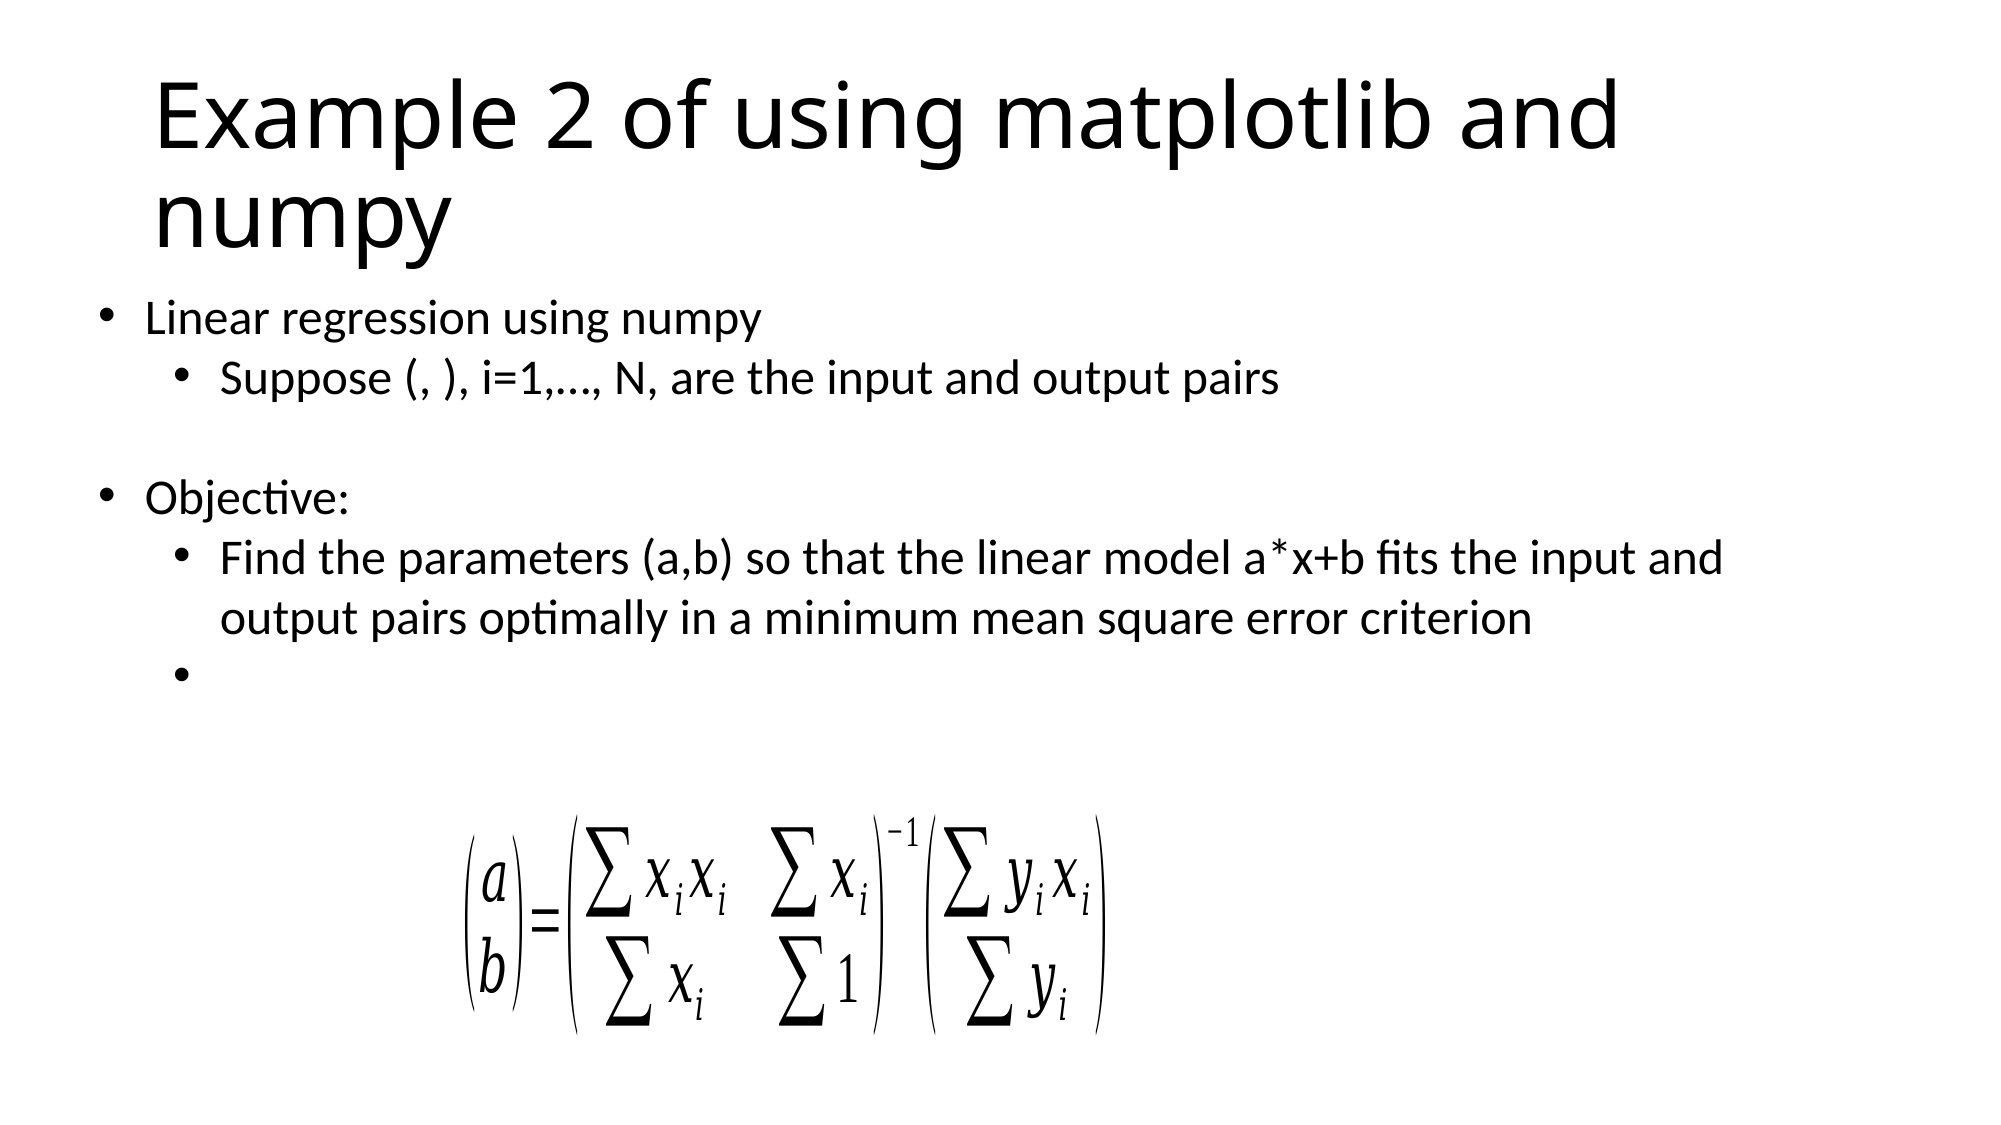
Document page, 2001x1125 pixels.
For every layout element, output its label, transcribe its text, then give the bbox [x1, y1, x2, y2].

title Example 2 of using matplotlib and numpy [137, 59, 1863, 278]
